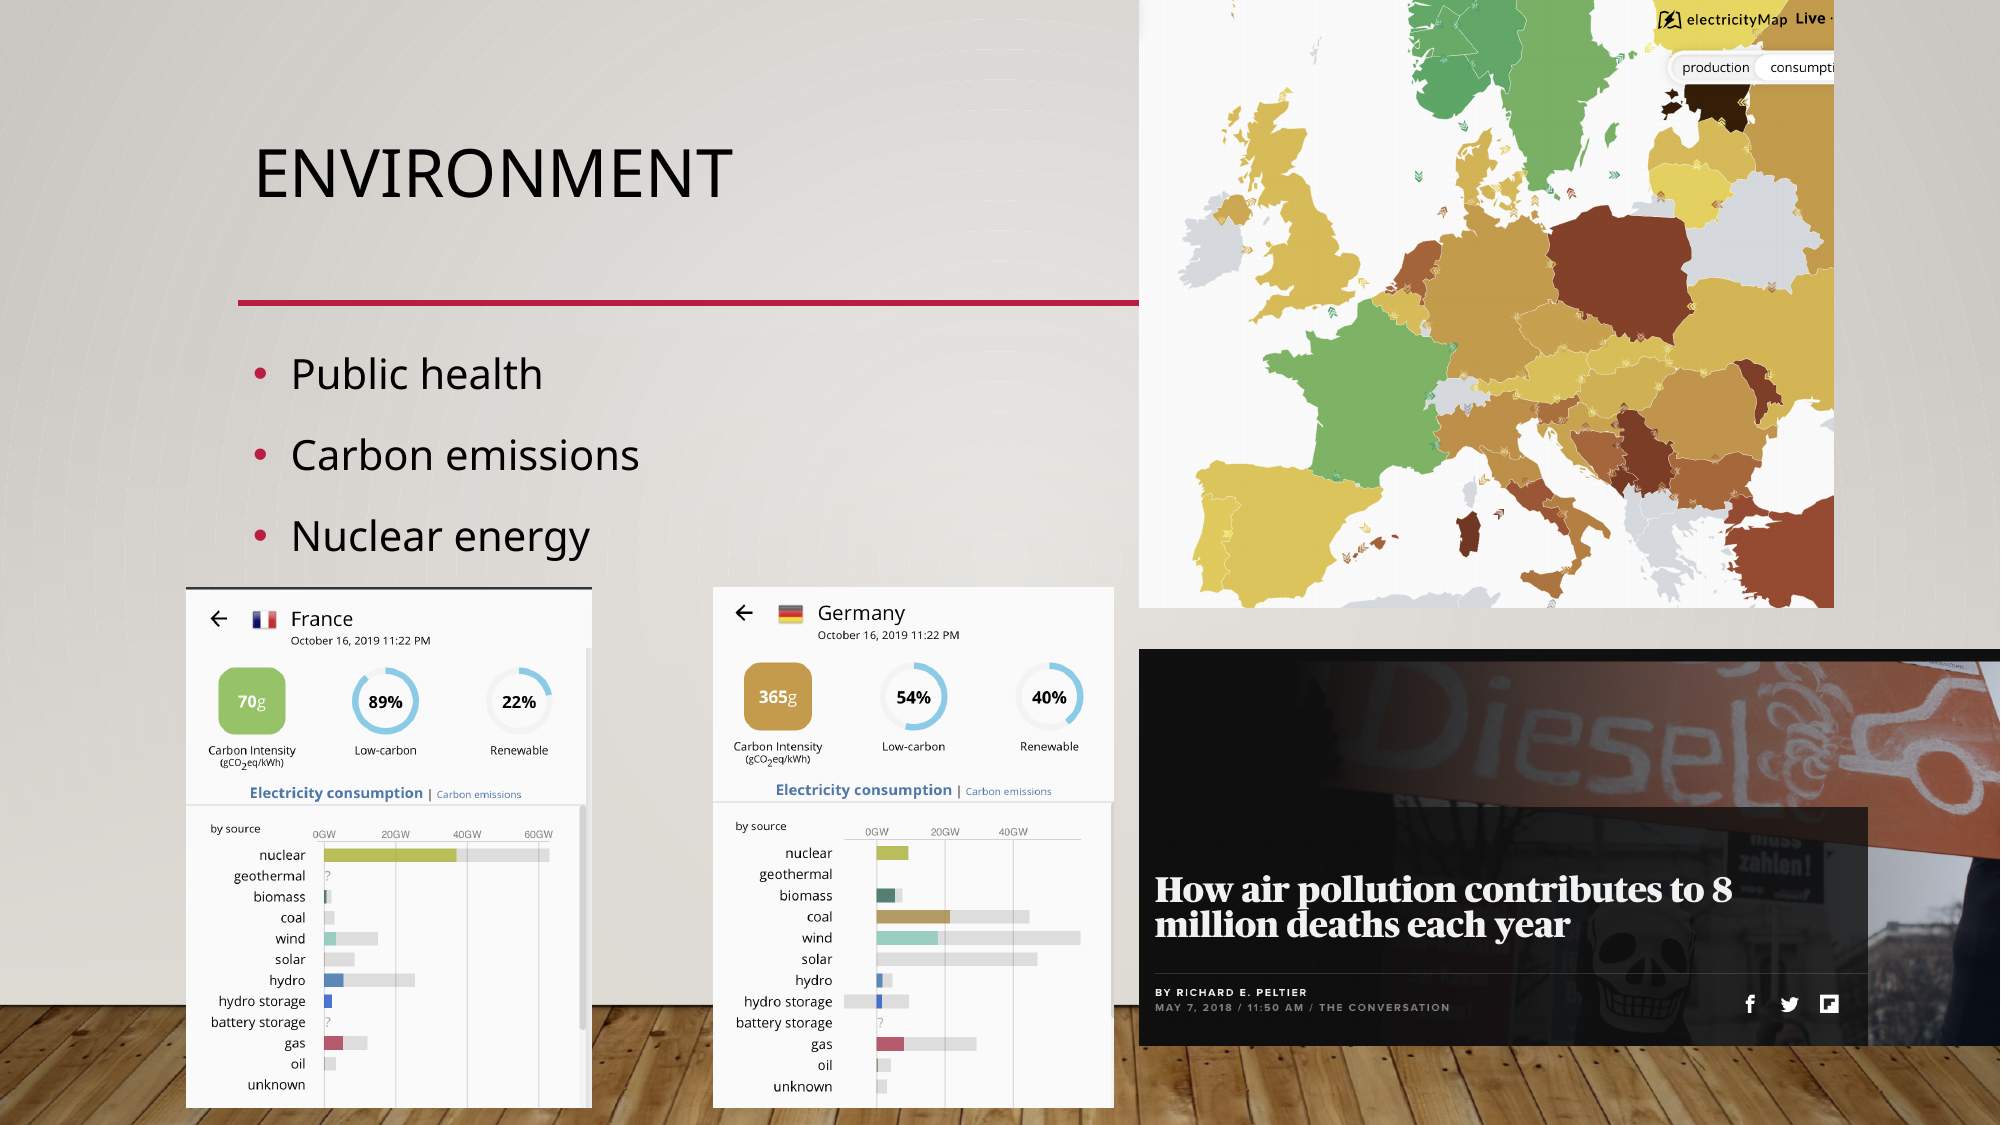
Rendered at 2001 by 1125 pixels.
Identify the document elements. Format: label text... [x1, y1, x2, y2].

list Public health Carbon emissions Nuclear energy [238, 330, 1814, 897]
picture [0, 587, 2000, 1125]
picture [1139, 0, 1834, 609]
title ENVIRONMENT [238, 131, 1139, 305]
